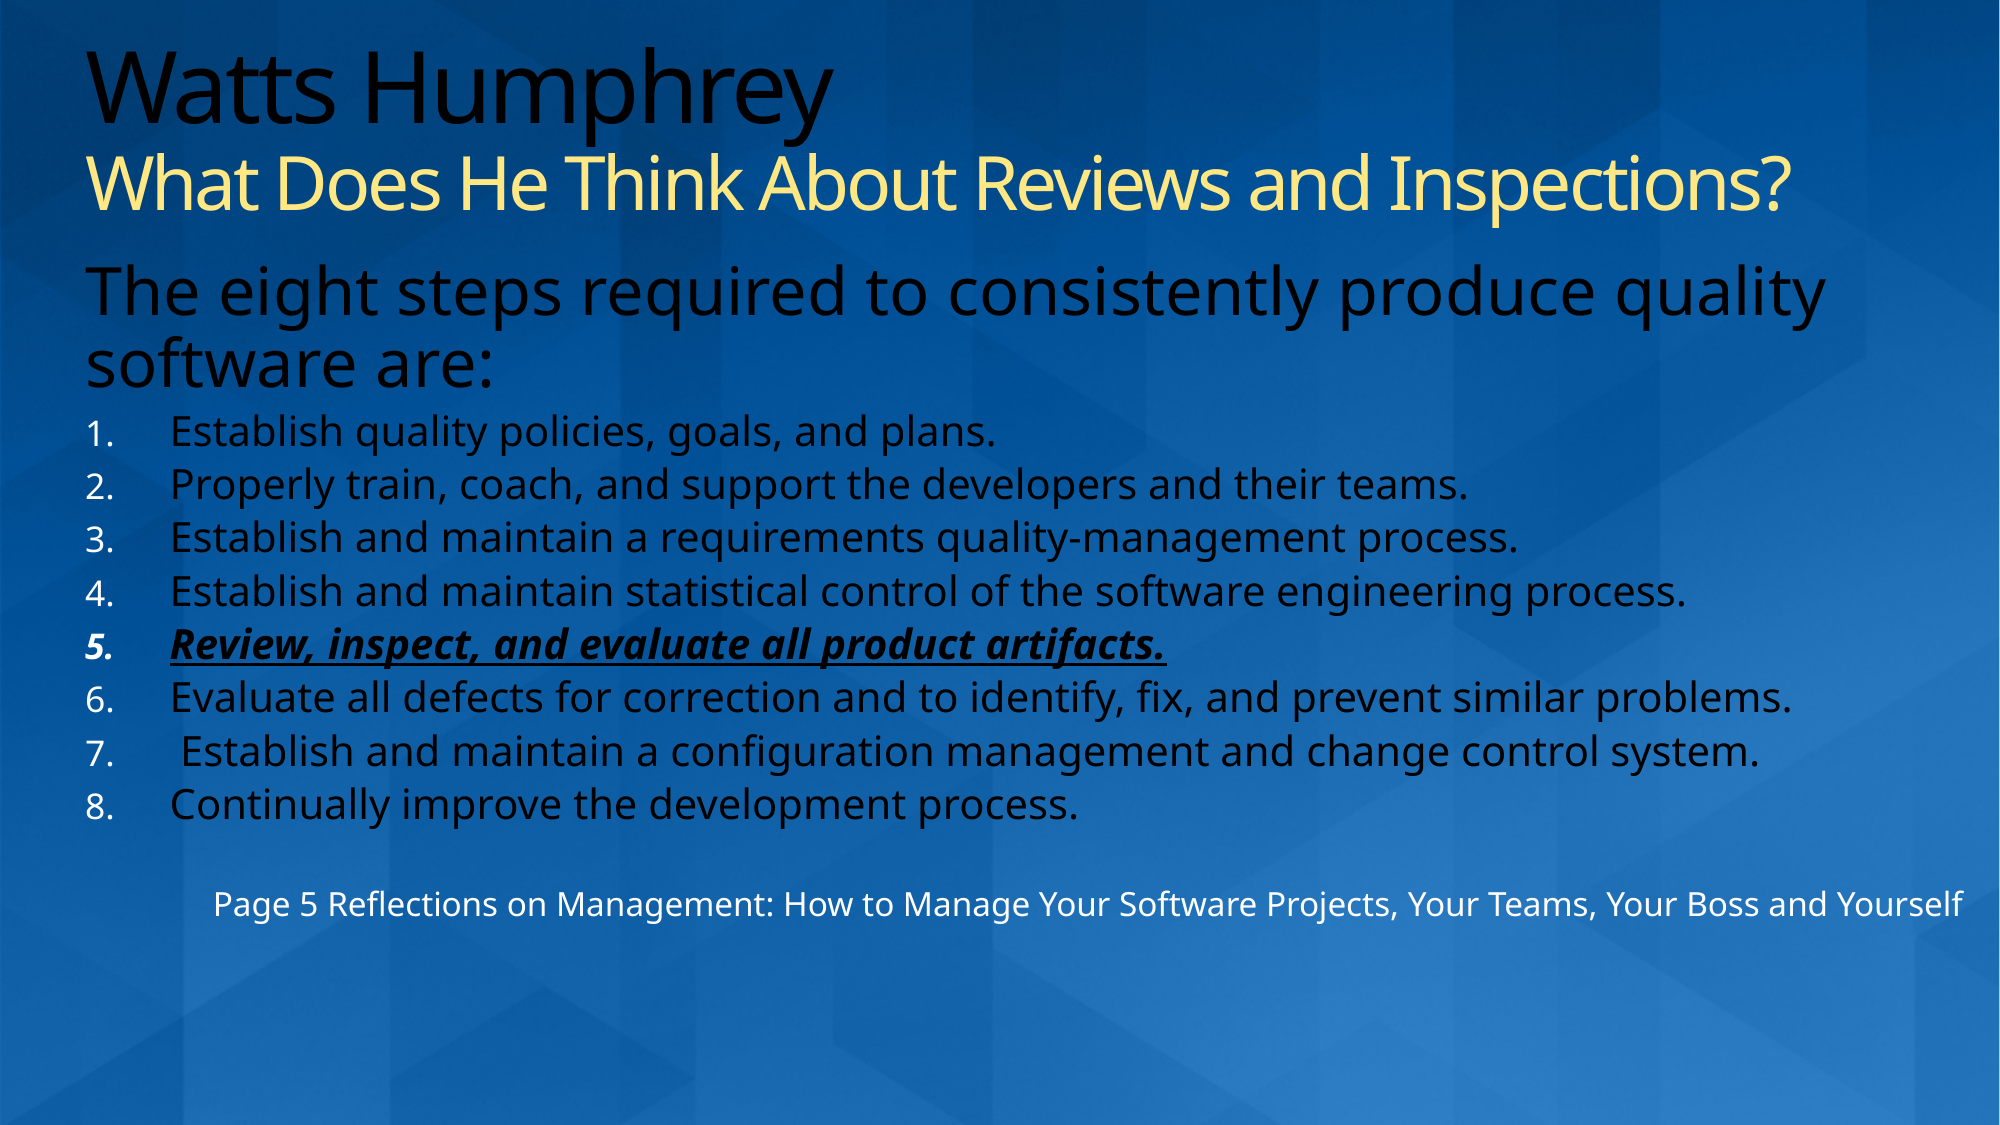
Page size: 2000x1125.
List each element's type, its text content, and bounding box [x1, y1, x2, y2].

picture [0, 0, 2000, 1125]
list The eight steps required to consistently produce quality software are: Establish quality policies, goals, and plans. Properly train, coach, and support the developers and their teams. Establish and maintain a requirements quality-management process. Establish and maintain statistical control of the software engineering process. Review, inspect, and evaluate all product artifacts. Evaluate all defects for correction and to identify, fix, and prevent similar problems. Establish and maintain a configuration management and change control system. Continually improve the development process. [85, 258, 1914, 993]
text_box Page 5 Reflections on Management: How to Manage Your Software Projects, Your Teams, Your Boss and Yourself [212, 883, 1966, 924]
title Watts Humphrey What Does He Think About Reviews and Inspections? [85, 37, 1914, 229]
